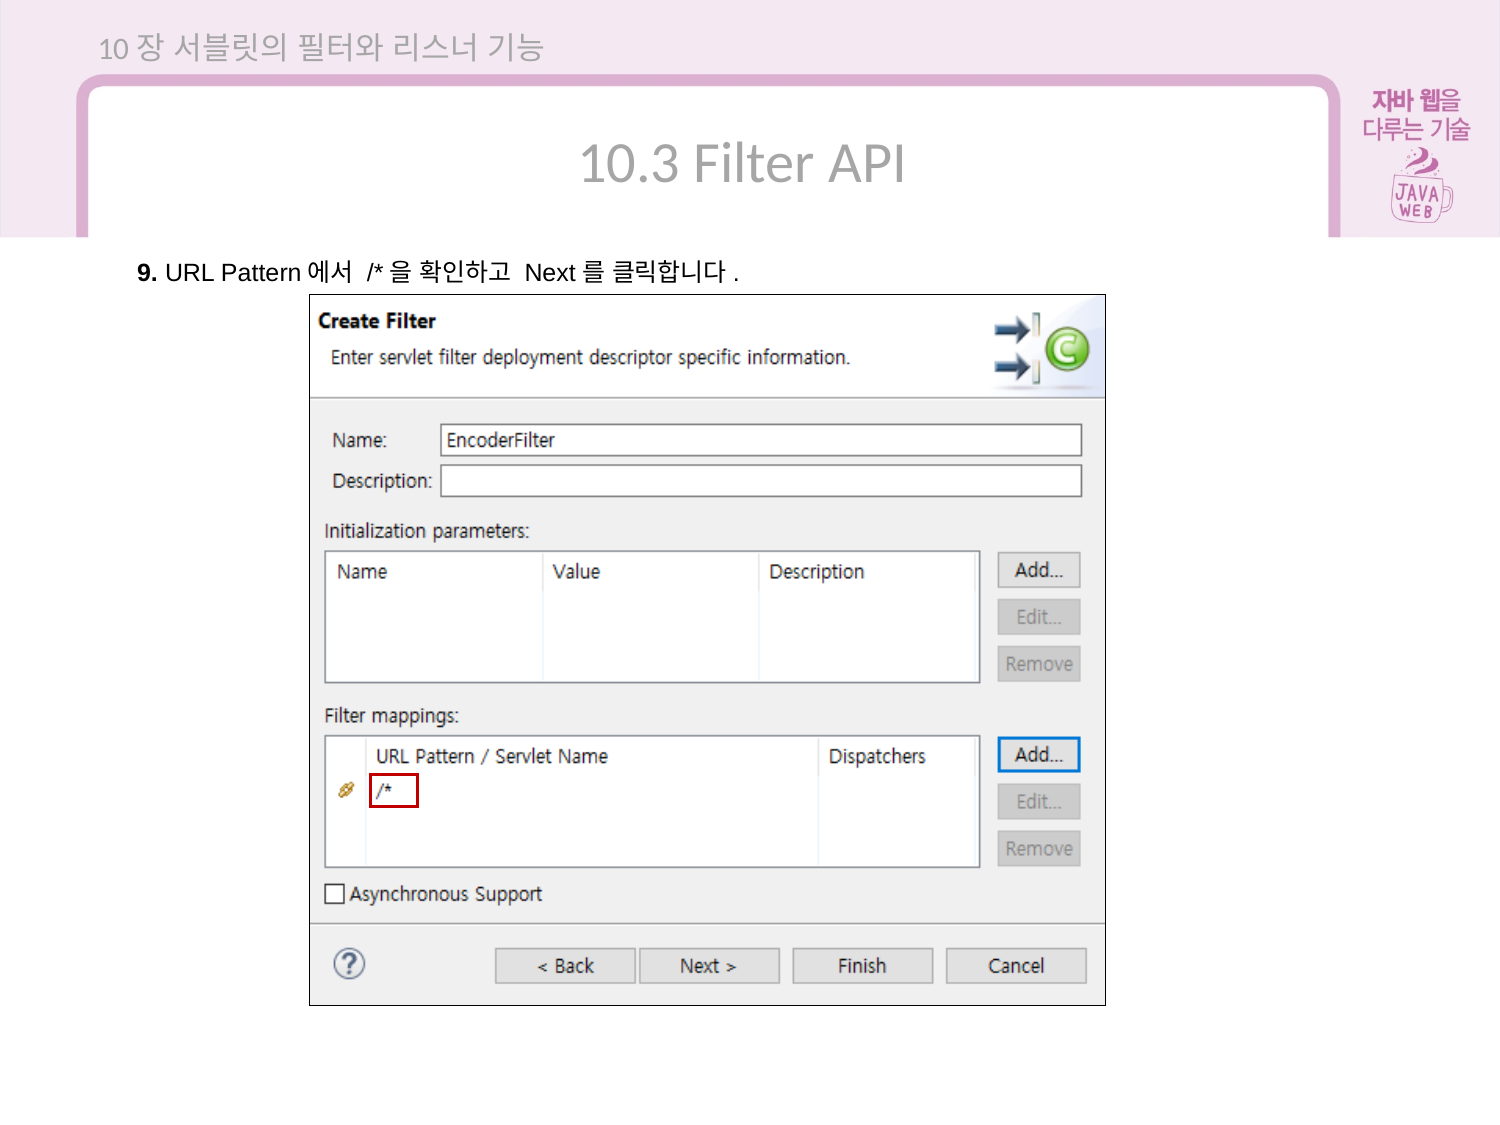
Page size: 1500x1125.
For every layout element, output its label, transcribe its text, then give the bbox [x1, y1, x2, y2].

text_box 9. URL Pattern에서 /*을 확인하고 Next를 클릭합니다. [122, 249, 1398, 295]
picture [0, 0, 1500, 1125]
text_box 10장 서블릿의 필터와 리스너 기능 [82, 0, 1133, 74]
text_box 10.3 Filter API [217, 117, 1268, 202]
